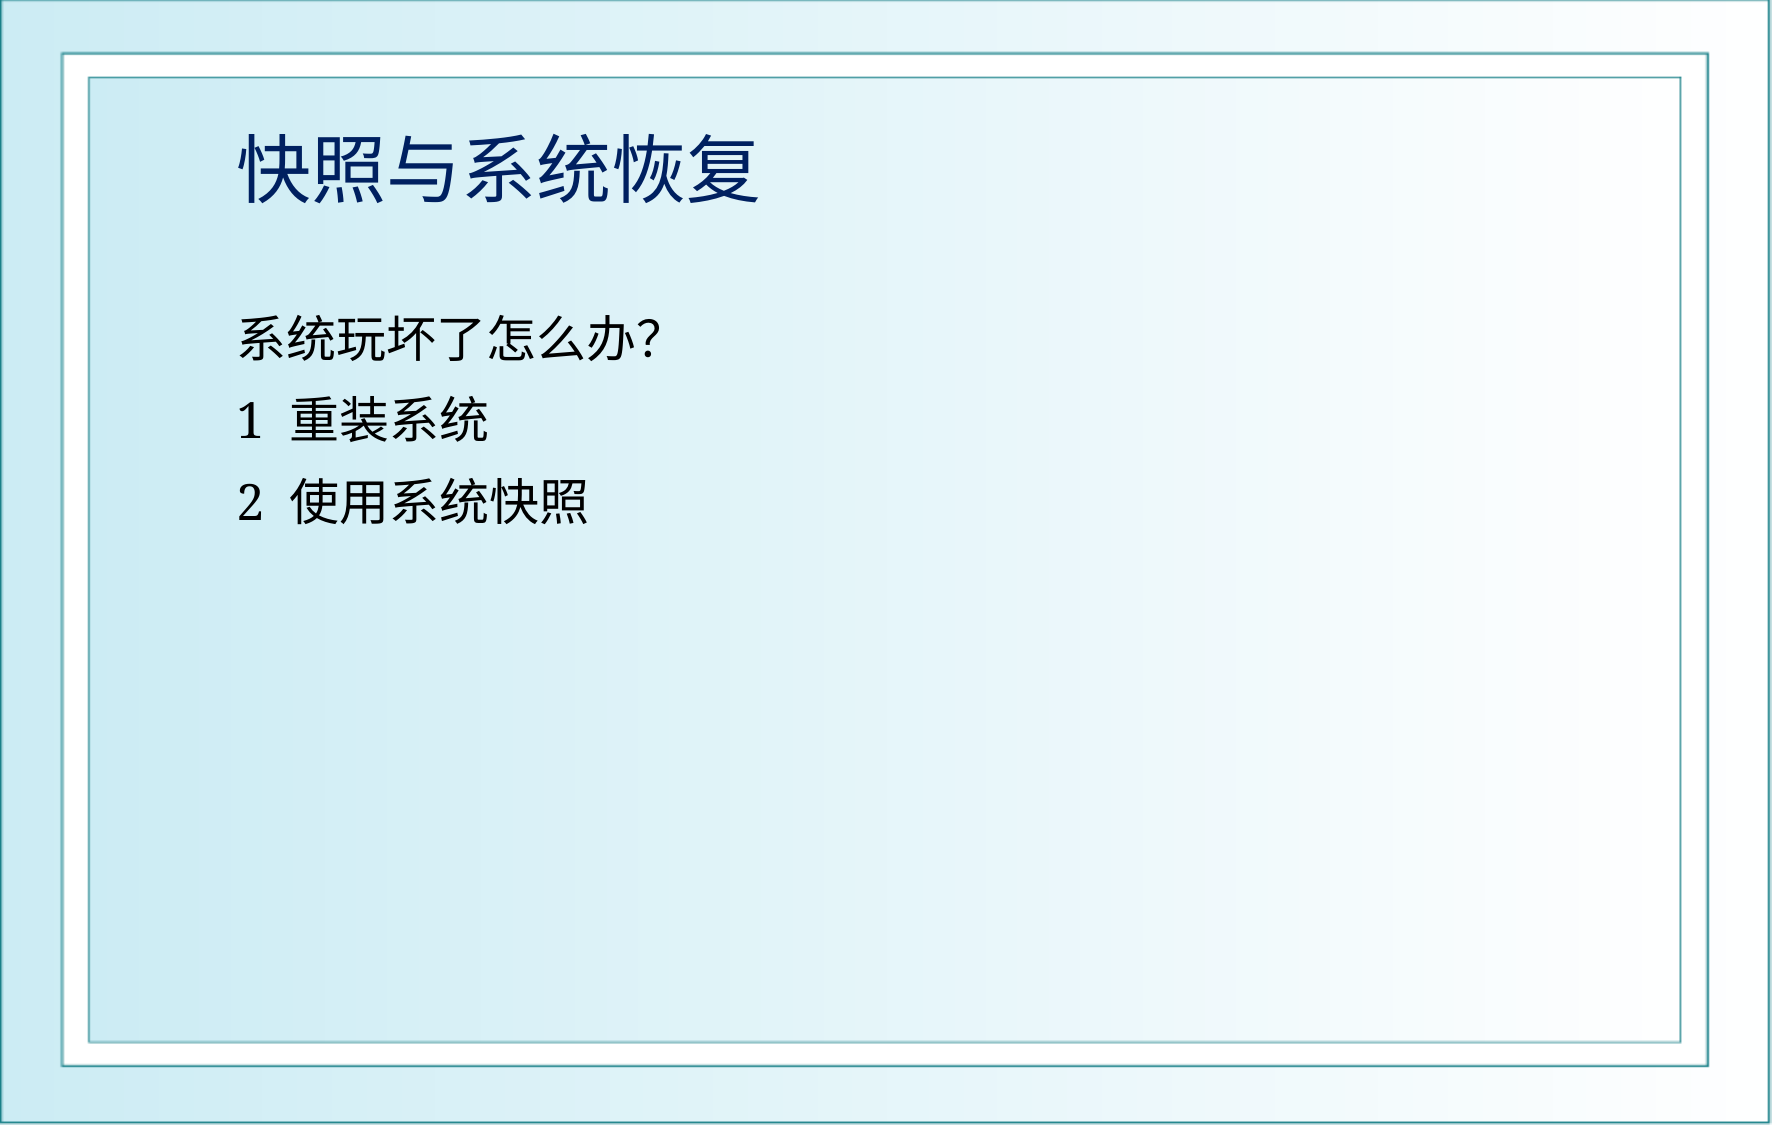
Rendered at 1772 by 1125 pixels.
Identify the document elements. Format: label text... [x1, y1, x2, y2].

picture [0, 0, 1772, 1125]
list 系统玩坏了怎么办？ 1 重装系统 2 使用系统快照 [221, 287, 1566, 1006]
title 快照与系统恢复 [221, 87, 1566, 220]
